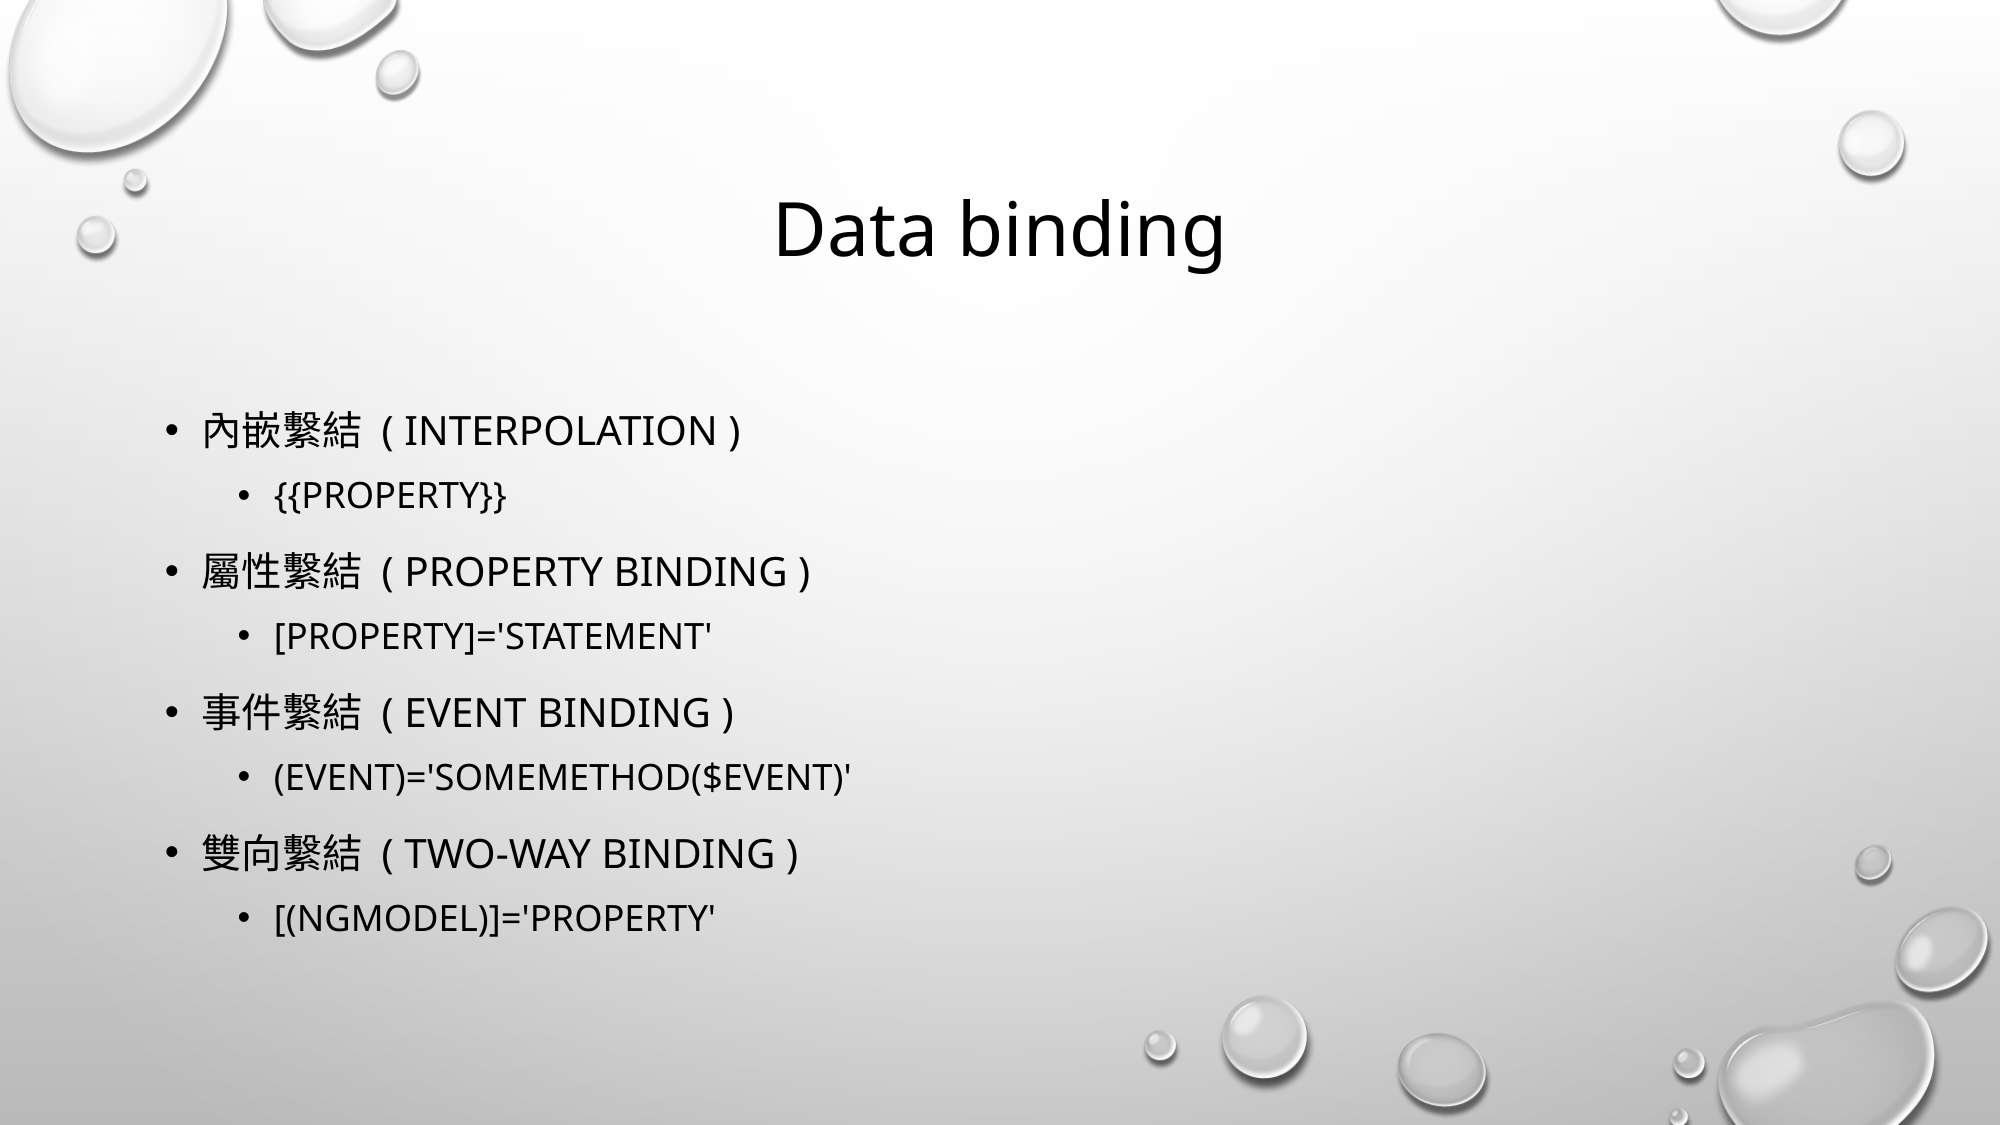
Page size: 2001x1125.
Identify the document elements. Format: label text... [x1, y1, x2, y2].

title Data binding [149, 101, 1851, 364]
list 內嵌繫結 ( interpolation ) {{property}} 屬性繫結 ( Property Binding ) [property]='statement' 事件繫結 ( Event Binding ) (event)='someMethod($event)' 雙向繫結 ( Two-way Binding ) [(ngModel)]='property' [149, 388, 1850, 950]
picture [0, 0, 2000, 1125]
